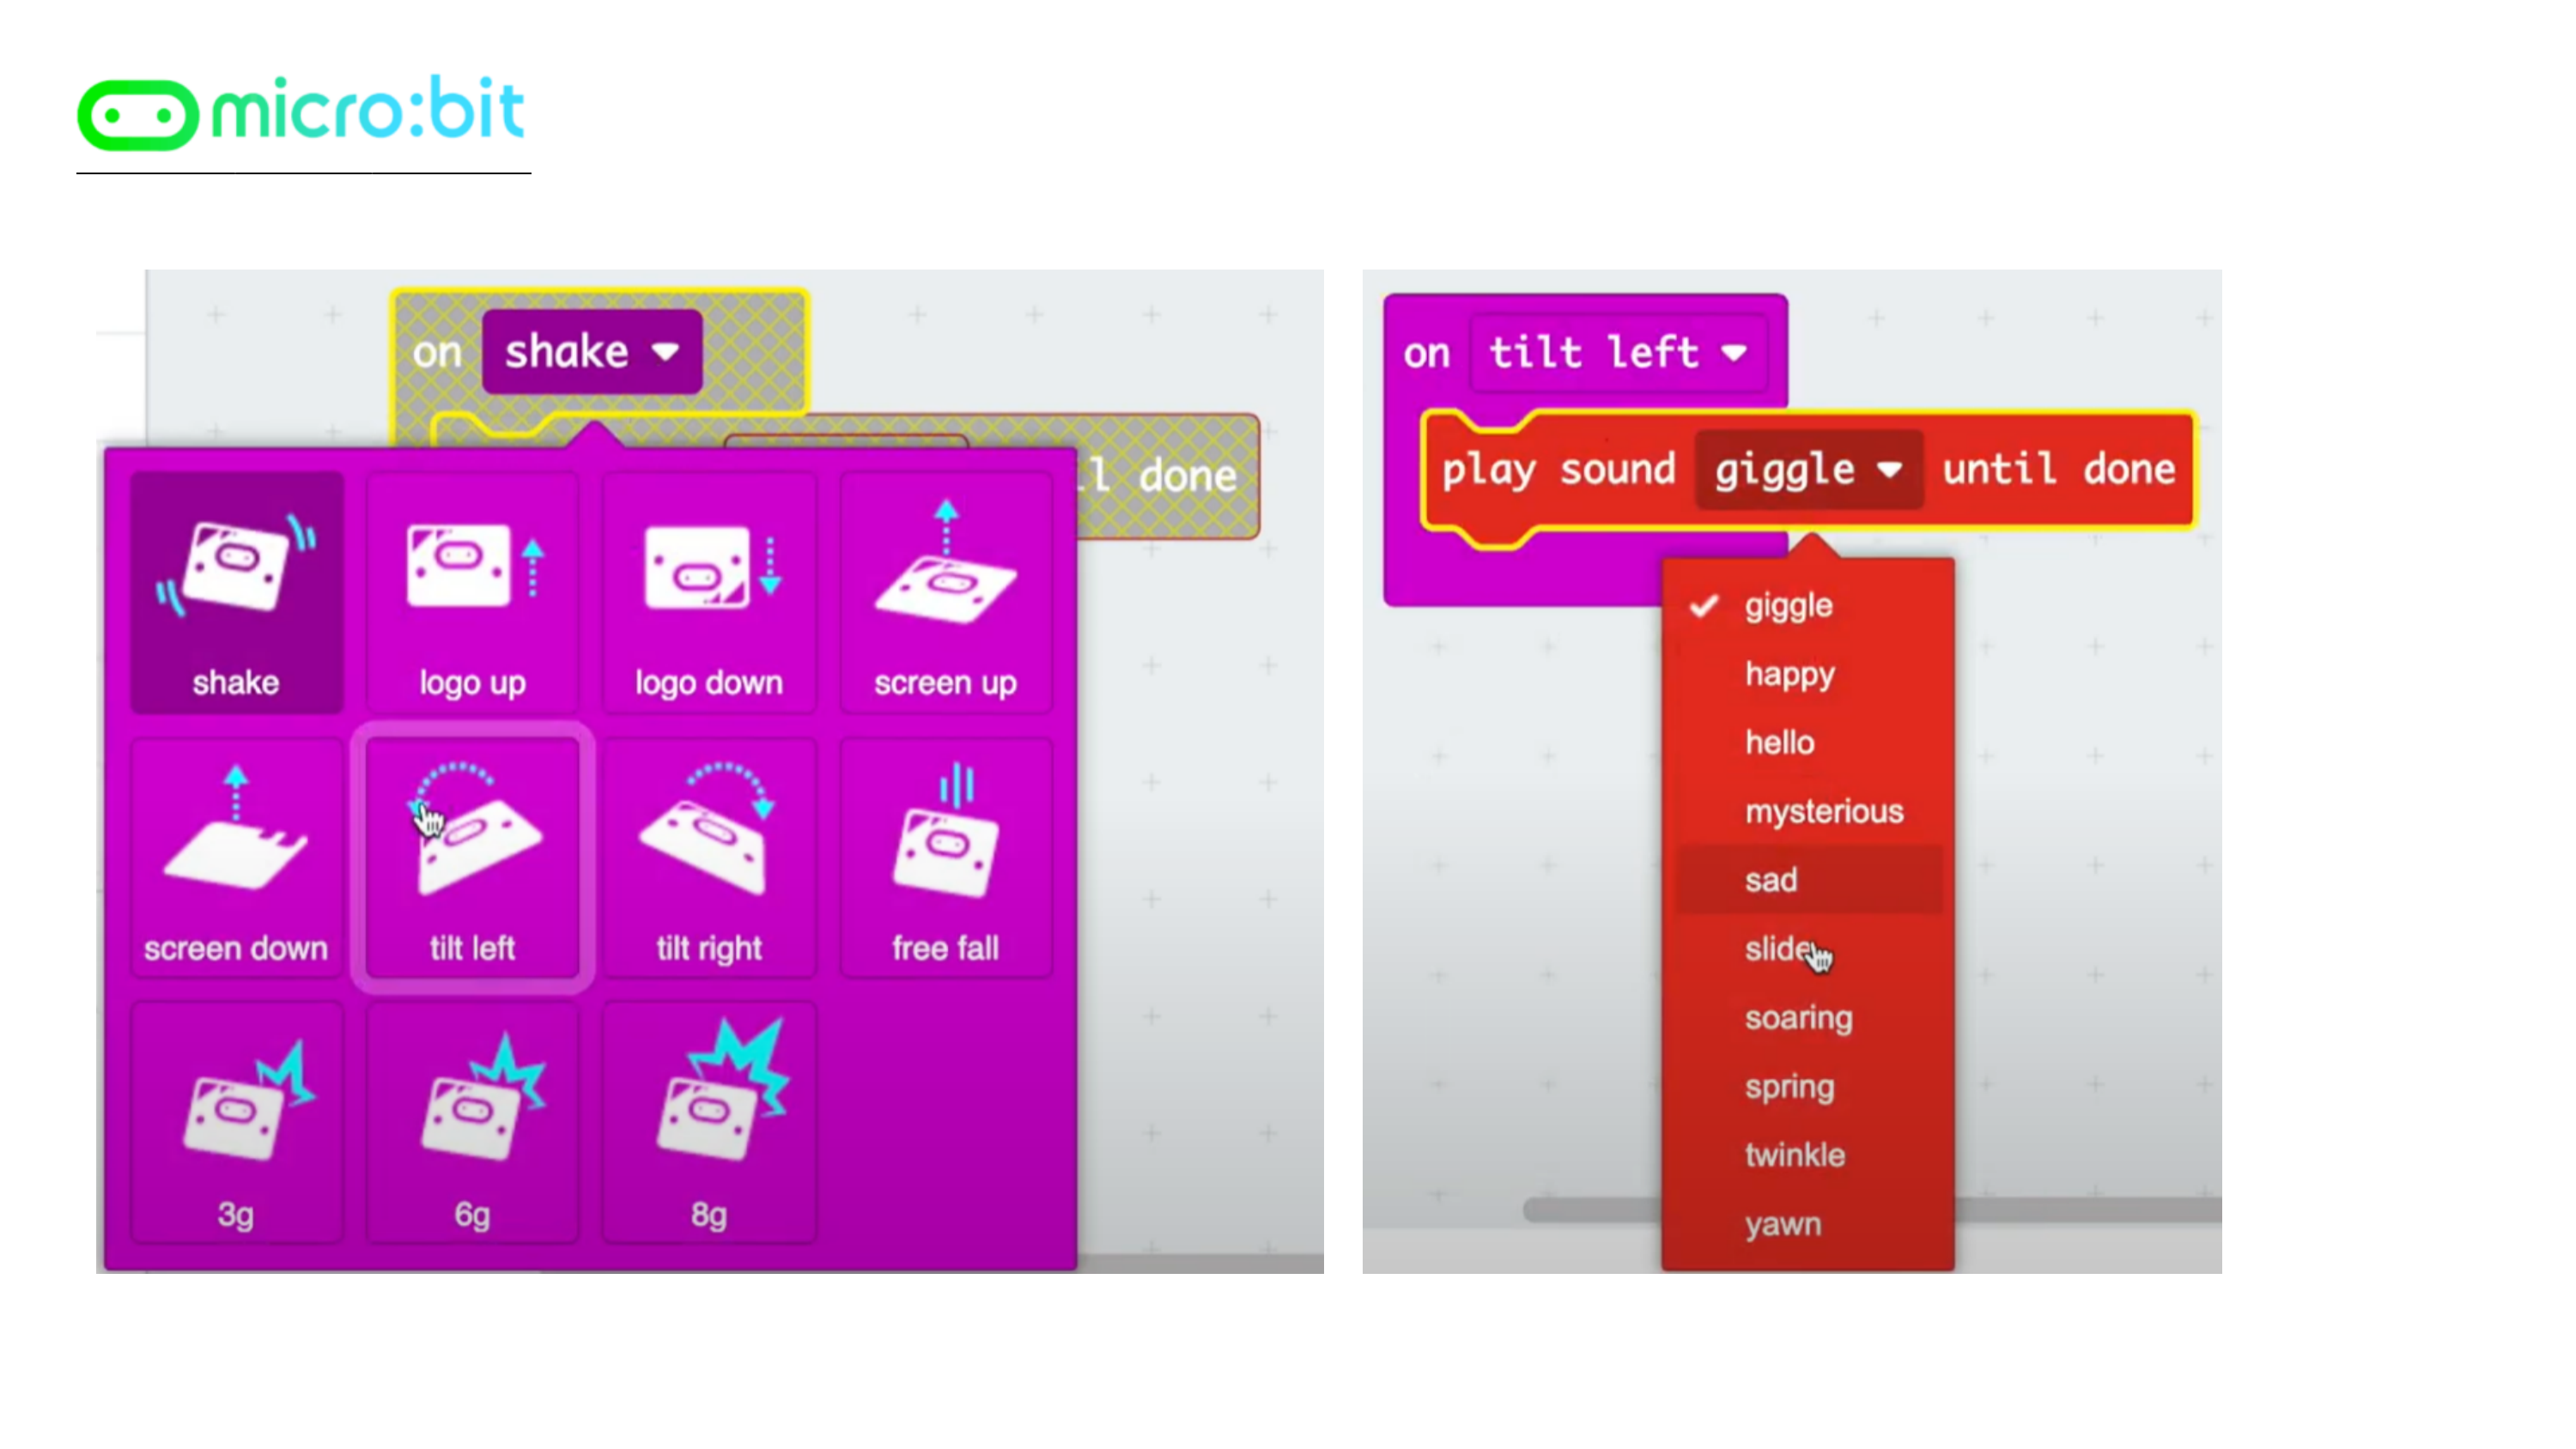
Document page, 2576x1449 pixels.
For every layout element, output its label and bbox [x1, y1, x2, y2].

text_box [75, 70, 526, 157]
text_box [96, 270, 1324, 1274]
text_box [1363, 270, 2222, 1274]
